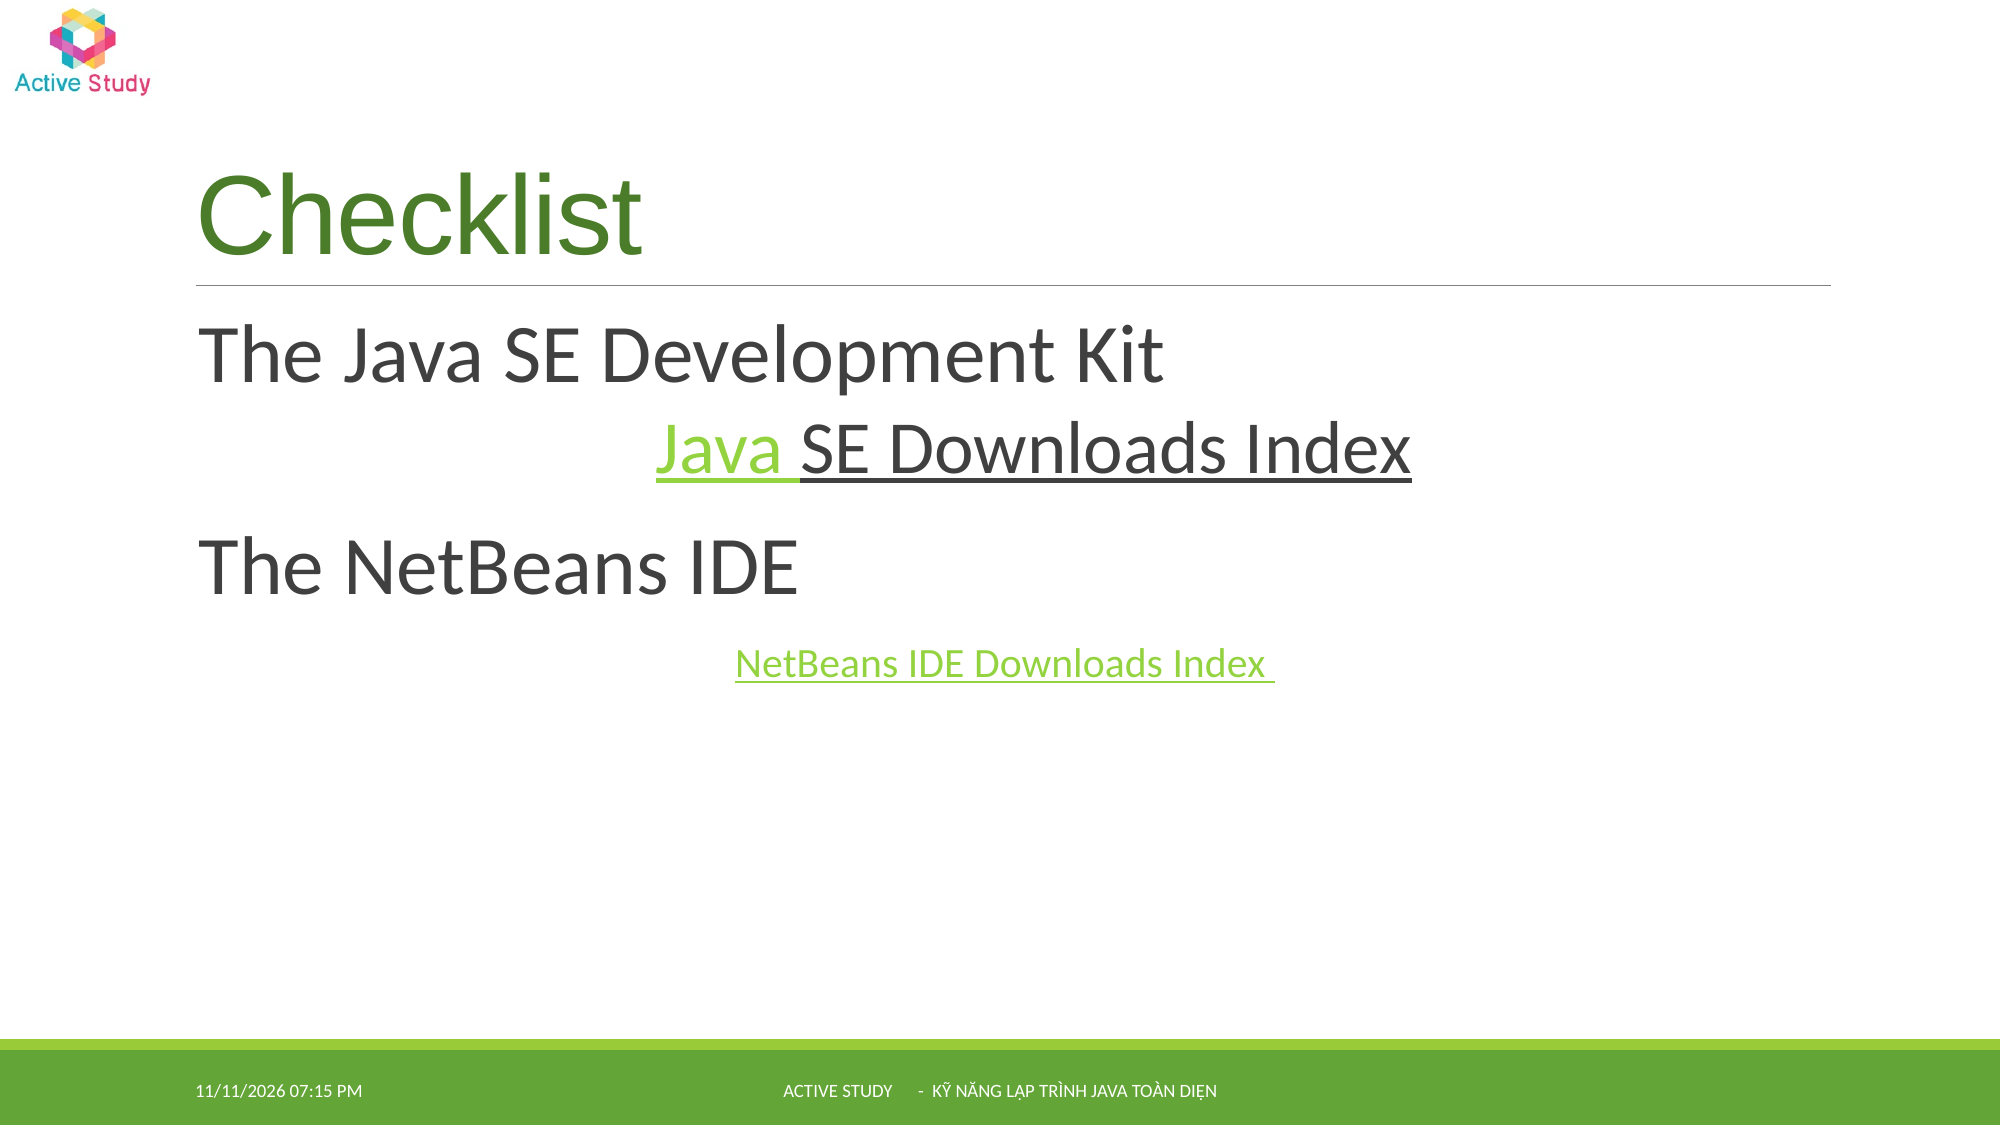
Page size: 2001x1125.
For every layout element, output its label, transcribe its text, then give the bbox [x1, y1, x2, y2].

title Checklist [180, 47, 1830, 285]
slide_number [180, 1059, 586, 1120]
footer Active Study - Kỹ năng lập trình Java toàn diện [604, 1059, 1396, 1120]
list The Java SE Development Kit Java SE Downloads Index The NetBeans IDE NetBeans IDE Downloads Index [180, 302, 1830, 963]
picture [0, 0, 165, 118]
